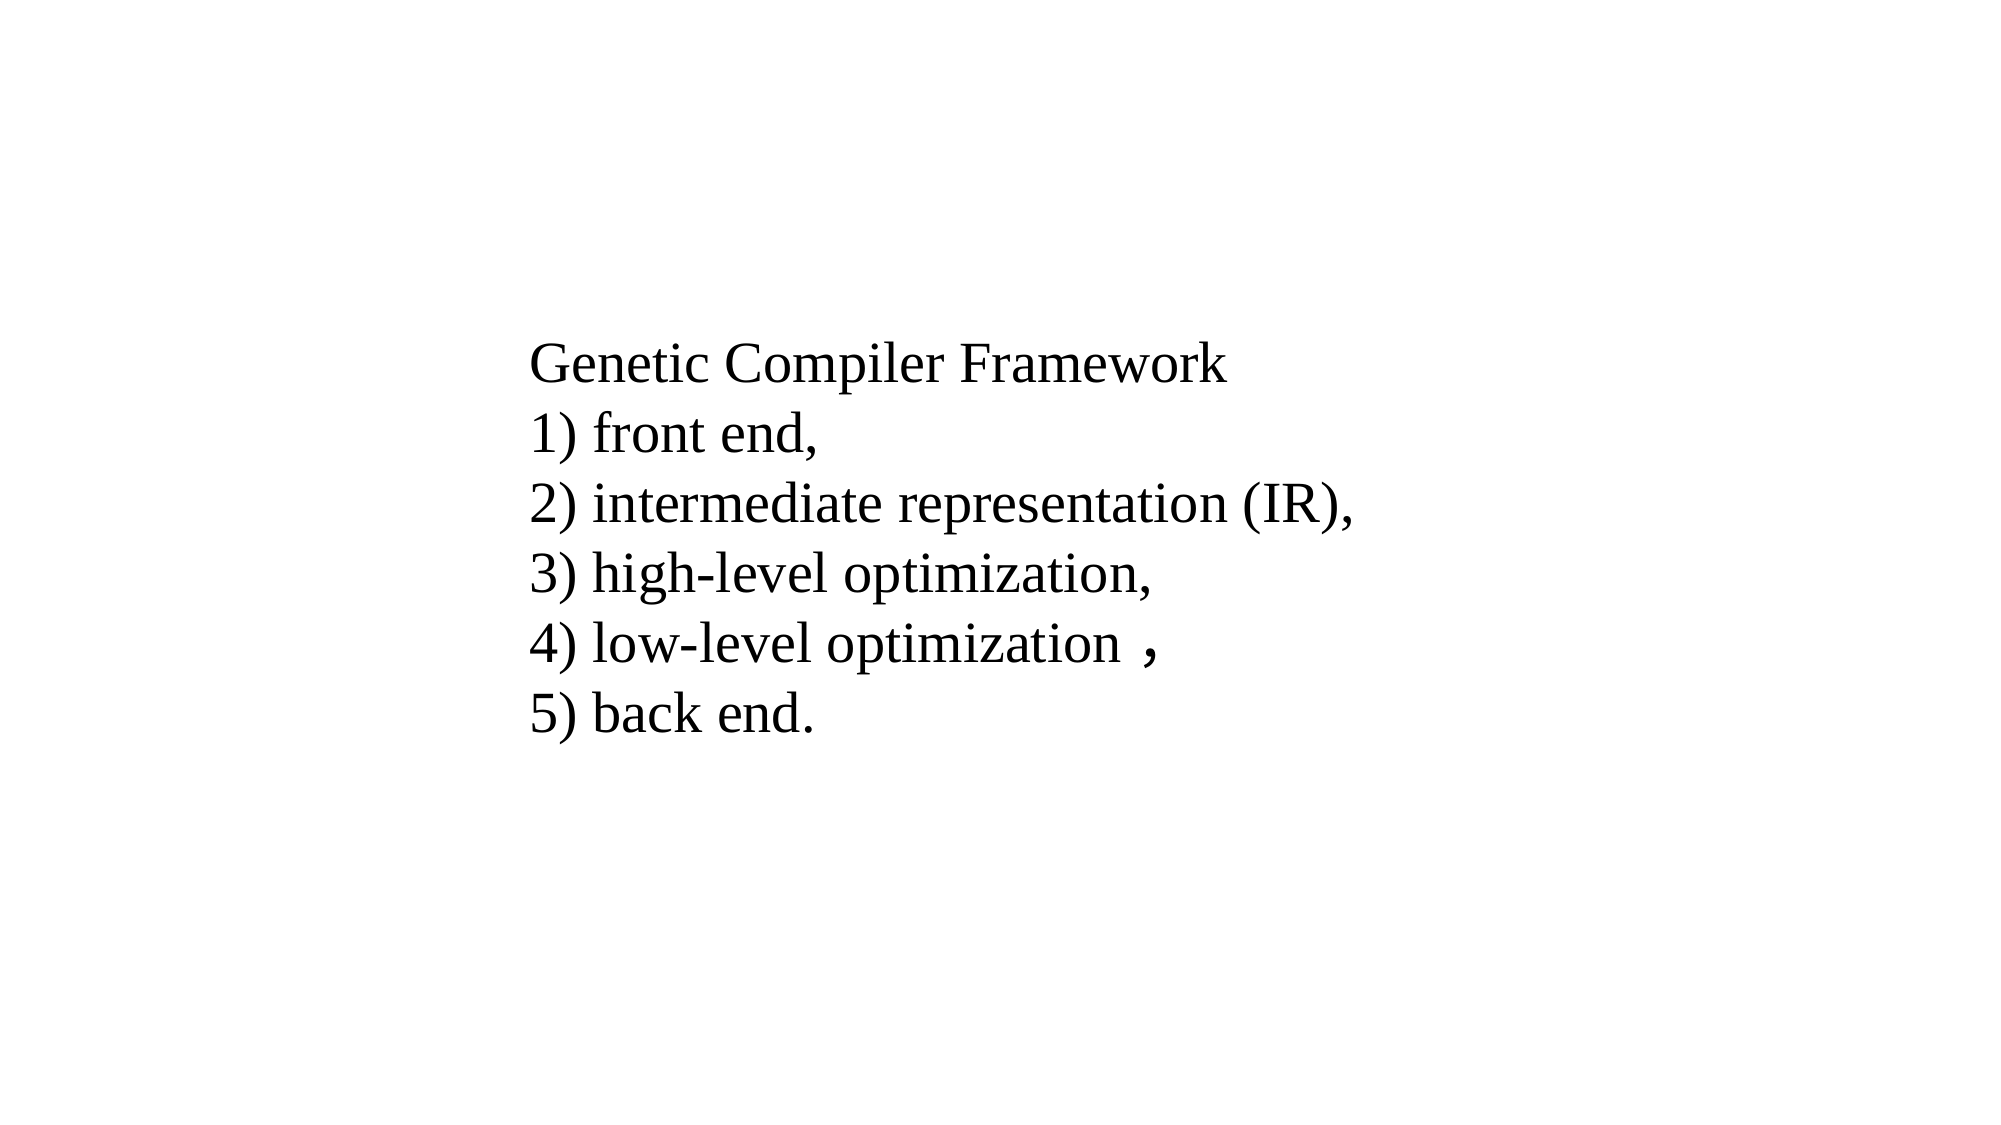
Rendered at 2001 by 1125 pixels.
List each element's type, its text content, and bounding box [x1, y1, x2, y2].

text_box Genetic Compiler Framework 1) front end, 2) intermediate representation (IR), 3) high-level optimization, 4) low-level optimization， 5) back end. [514, 316, 1380, 752]
